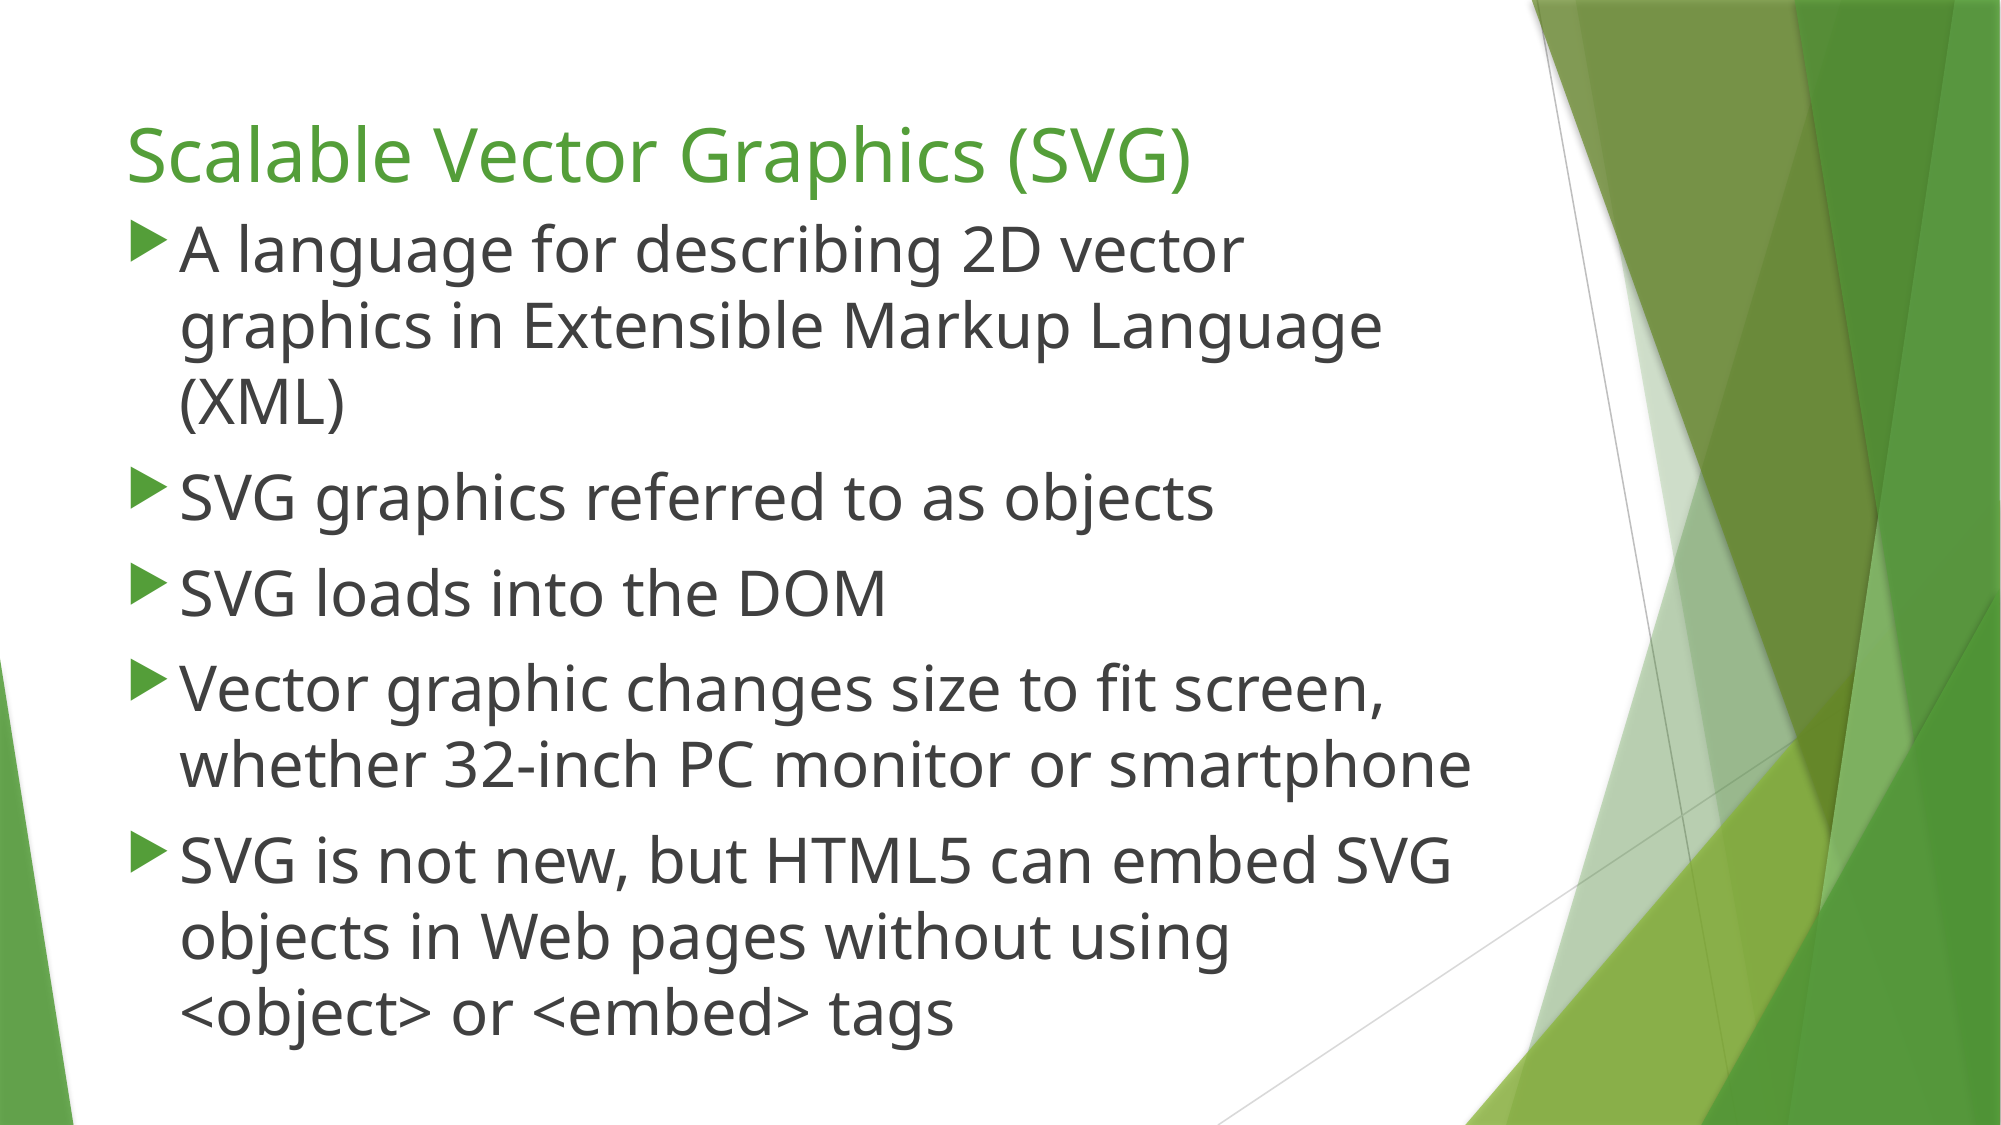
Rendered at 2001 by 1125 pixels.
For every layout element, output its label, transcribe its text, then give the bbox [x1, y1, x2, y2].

title Scalable Vector Graphics (SVG) [111, 99, 1522, 317]
list A language for describing 2D vector graphics in Extensible Markup Language (XML) SVG graphics referred to as objects SVG loads into the DOM Vector graphic changes size to fit screen, whether 32-inch PC monitor or smartphone SVG is not new, but HTML5 can embed SVG objects in Web pages without using <object> or <embed> tags [111, 201, 1503, 1073]
